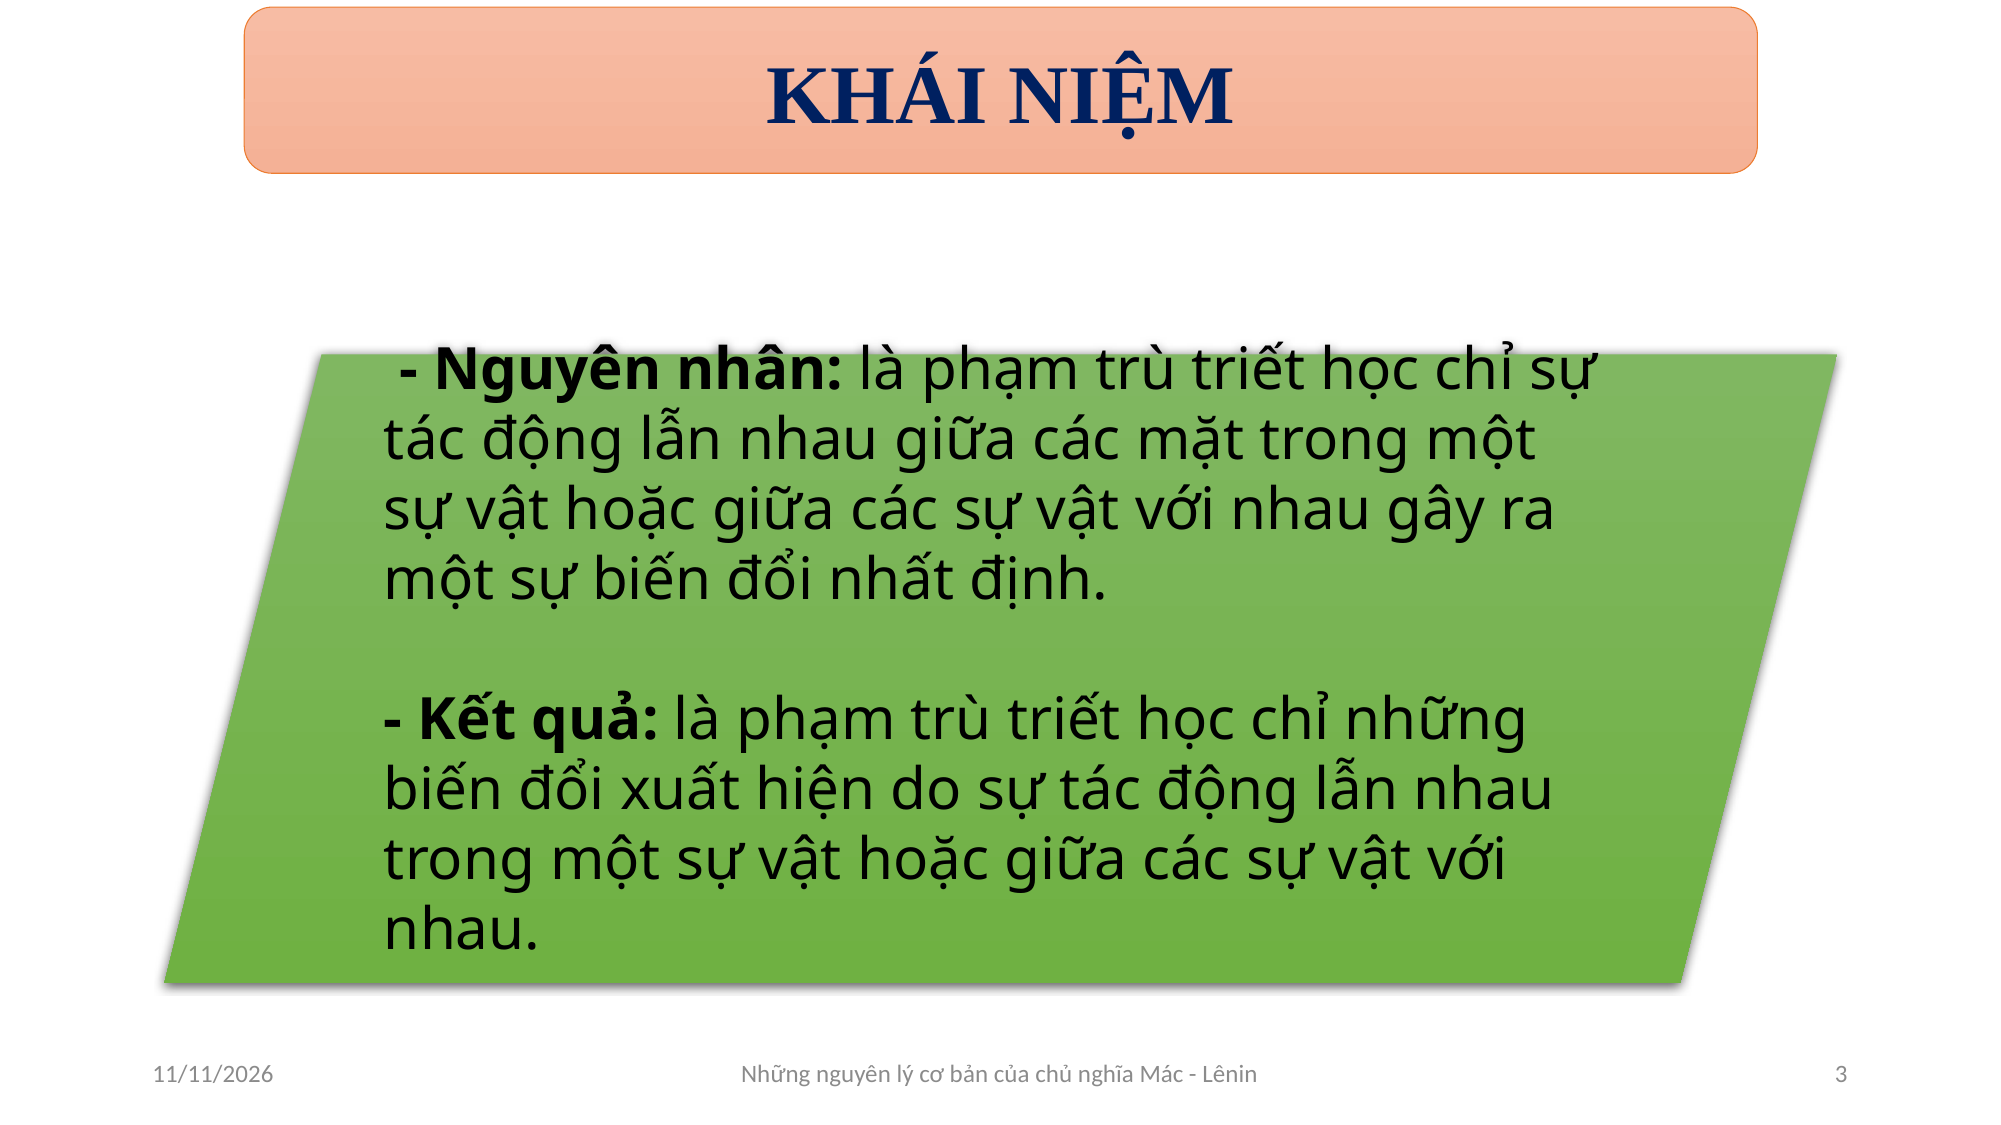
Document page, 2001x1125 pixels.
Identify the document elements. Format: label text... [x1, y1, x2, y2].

text_box - Nguyên nhân: là phạm trù triết học chỉ sự tác động lẫn nhau giữa các mặt trong một sự vật hoặc giữa các sự vật với nhau gây ra một sự biến đổi nhất định. - Kết quả: là phạm trù triết học chỉ những biến đổi xuất hiện do sự tác động lẫn nhau trong một sự vật hoặc giữa các sự vật với nhau. [164, 354, 1838, 984]
slide_number 3 [1412, 1042, 1863, 1103]
text_box KHÁI NIỆM [243, 6, 1758, 174]
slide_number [137, 1042, 588, 1103]
footer Những nguyên lý cơ bản của chủ nghĩa Mác - Lênin [662, 1042, 1338, 1103]
